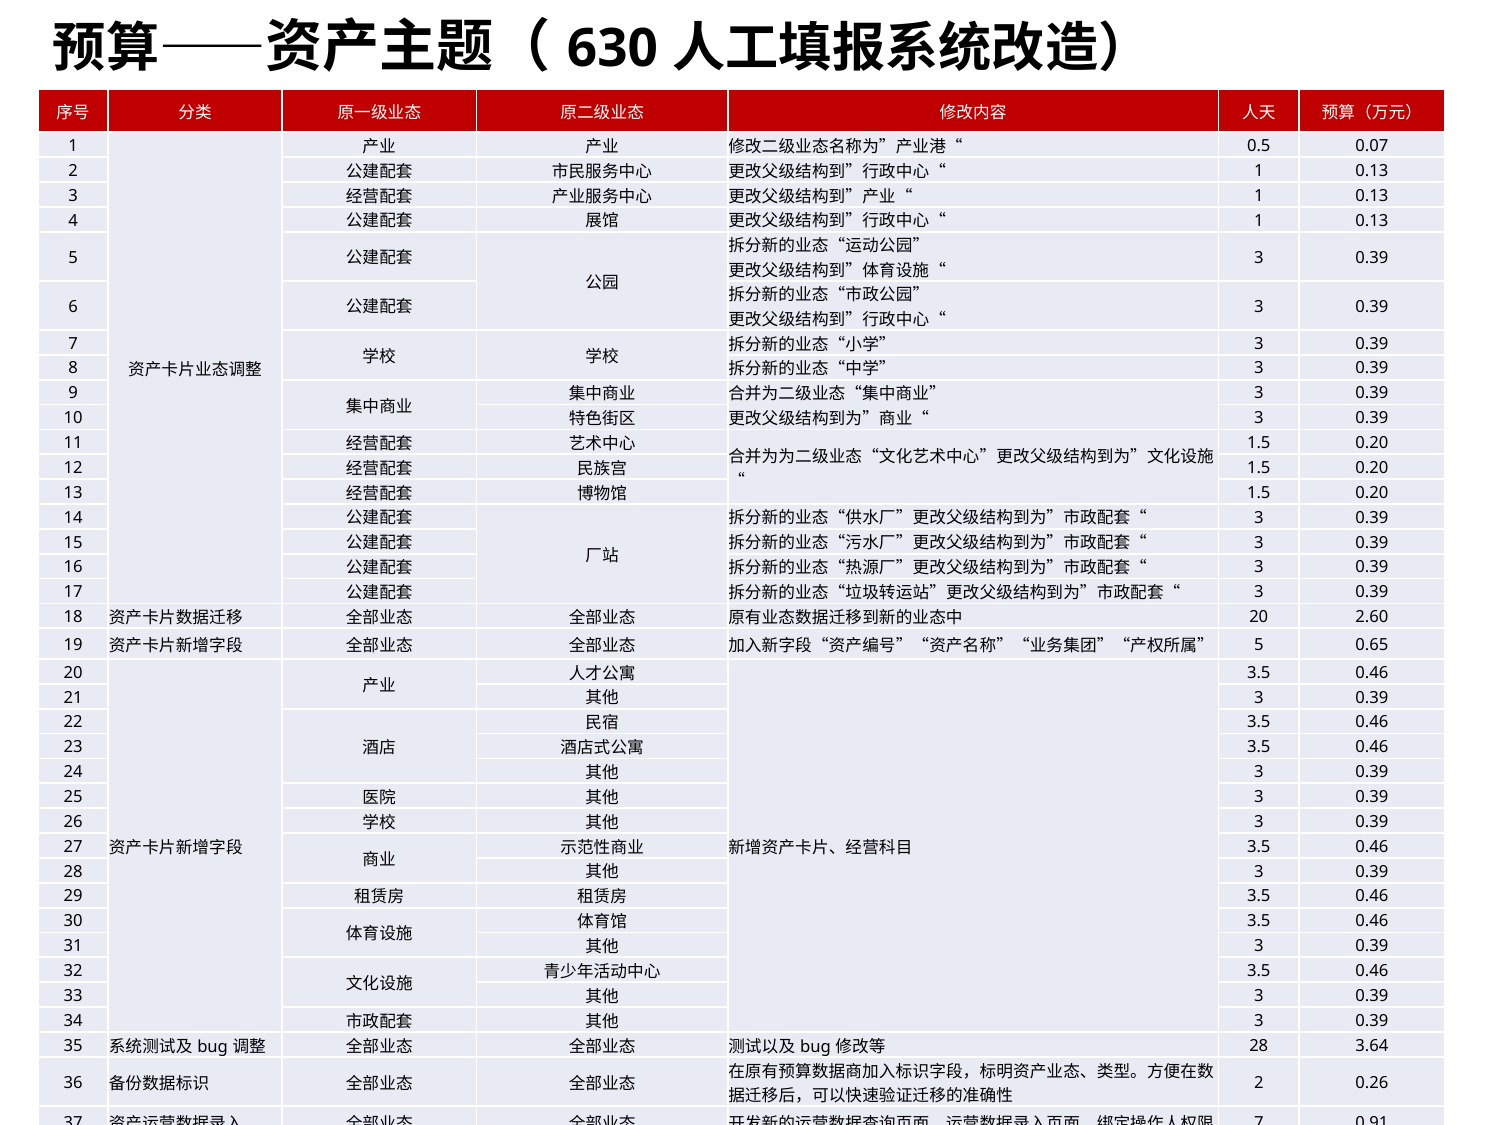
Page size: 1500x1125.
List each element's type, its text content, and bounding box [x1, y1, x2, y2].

table_cell 7 [1219, 1107, 1298, 1125]
table_cell 0.39 [1300, 809, 1444, 832]
table_cell 其他 [477, 759, 727, 782]
table_cell 3 [1219, 233, 1298, 280]
table_cell 0.46 [1300, 660, 1444, 683]
table_cell 17 [39, 579, 107, 603]
table_cell 产业 [283, 660, 476, 708]
table_cell 经营配套 [283, 455, 476, 478]
table_cell 3 [1219, 356, 1298, 379]
table_cell 15 [39, 530, 107, 553]
table_cell 3 [1219, 1008, 1298, 1031]
table_cell 9 [39, 381, 107, 404]
table_cell 体育馆 [477, 909, 727, 932]
table_cell 公建配套 [283, 158, 476, 181]
table_cell 全部业态 [283, 629, 476, 658]
table_cell 26 [39, 809, 107, 832]
table_cell 博物馆 [477, 480, 727, 503]
table_cell 产业 [283, 133, 476, 156]
table_cell 3 [1219, 933, 1298, 956]
table_cell 32 [39, 958, 107, 981]
table_cell 0.39 [1300, 505, 1444, 528]
table_cell 25 [39, 784, 107, 807]
table_cell 3 [1219, 784, 1298, 807]
table_cell 11 [39, 430, 107, 453]
table_cell 市政配套 [283, 1008, 476, 1031]
table_cell 10 [39, 405, 107, 429]
table_cell 0.39 [1300, 1008, 1444, 1031]
table_cell 2 [39, 158, 107, 181]
table_cell 0.13 [1300, 158, 1444, 181]
table_cell 合并为为二级业态“文化艺术中心”更改父级结构到为”文化设施“ [729, 430, 1218, 503]
table_cell 文化设施 [283, 958, 476, 1006]
table_cell 资产卡片新增字段 [109, 629, 281, 658]
title 预算——资产主题（630人工填报系统改造） [37, 0, 1415, 89]
table_cell 3.5 [1219, 958, 1298, 981]
table_cell 0.39 [1300, 233, 1444, 280]
table_cell 3 [1219, 685, 1298, 708]
table_cell 8 [39, 356, 107, 379]
table_cell 3.5 [1219, 734, 1298, 758]
table_cell 0.39 [1300, 579, 1444, 603]
table_cell 公建配套 [283, 233, 476, 280]
table_cell 3.5 [1219, 884, 1298, 907]
table_cell 1.5 [1219, 455, 1298, 478]
table_cell 20 [39, 660, 107, 683]
table_cell 0.46 [1300, 734, 1444, 758]
table_cell 公建配套 [283, 555, 476, 578]
table_cell 拆分新的业态“供水厂”更改父级结构到为”市政配套“ [729, 505, 1218, 528]
table_cell 0.20 [1300, 480, 1444, 503]
table_cell 14 [39, 505, 107, 528]
table_cell 0.46 [1300, 710, 1444, 733]
table_cell 全部业态 [477, 1033, 727, 1056]
table_cell 0.39 [1300, 356, 1444, 379]
table_cell 0.39 [1300, 685, 1444, 708]
table_cell 5 [39, 233, 107, 280]
table_cell 全部业态 [477, 1058, 727, 1105]
table_cell 36 [39, 1058, 107, 1105]
table_cell 0.07 [1300, 133, 1444, 156]
table_header 预算（万元） [1300, 90, 1444, 131]
table_cell 23 [39, 734, 107, 758]
table_cell 拆分新的业态“污水厂”更改父级结构到为”市政配套“ [729, 530, 1218, 553]
table_cell 全部业态 [283, 1058, 476, 1105]
table_cell 经营配套 [283, 430, 476, 453]
table_cell 公建配套 [283, 208, 476, 231]
table_cell 公建配套 [283, 282, 476, 329]
table_cell 更改父级结构到”行政中心“ [729, 208, 1218, 231]
table_cell 19 [39, 629, 107, 658]
table_cell 其他 [477, 685, 727, 708]
table_cell 其他 [477, 983, 727, 1006]
table_cell 公建配套 [283, 530, 476, 553]
table_cell 租赁房 [283, 884, 476, 907]
table_cell 3.5 [1219, 909, 1298, 932]
table_cell 0.65 [1300, 629, 1444, 658]
table_cell 全部业态 [283, 1033, 476, 1056]
table_cell 0.39 [1300, 331, 1444, 354]
table_cell 3 [1219, 282, 1298, 329]
table_cell 资产卡片数据迁移 [109, 604, 281, 627]
table_cell 特色街区 [477, 405, 727, 429]
table_cell 医院 [283, 784, 476, 807]
table_cell 学校 [283, 809, 476, 832]
table_cell 20 [1219, 604, 1298, 627]
table_cell 1 [1219, 183, 1298, 206]
table_cell 全部业态 [477, 629, 727, 658]
table_cell 3 [1219, 983, 1298, 1006]
table_cell 人才公寓 [477, 660, 727, 683]
table_header 人天 [1219, 90, 1298, 131]
table_cell 0.13 [1300, 208, 1444, 231]
table_cell 33 [39, 983, 107, 1006]
table_cell 31 [39, 933, 107, 956]
table_header 原二级业态 [477, 90, 727, 131]
table_cell 0.20 [1300, 455, 1444, 478]
table_cell 0.39 [1300, 933, 1444, 956]
table_cell 原有业态数据迁移到新的业态中 [729, 604, 1218, 627]
table_cell 市民服务中心 [477, 158, 727, 181]
table_cell 在原有预算数据商加入标识字段，标明资产业态、类型。方便在数据迁移后，可以快速验证迁移的准确性 [729, 1058, 1218, 1105]
table_cell 更改父级结构到”产业“ [729, 183, 1218, 206]
table_cell 3 [1219, 859, 1298, 882]
table_cell 3 [1219, 579, 1298, 603]
table_cell 全部业态 [283, 1107, 476, 1125]
table_cell 更改父级结构到”行政中心“ [729, 158, 1218, 181]
table_cell 2 [1219, 1058, 1298, 1105]
table_cell 全部业态 [283, 604, 476, 627]
table_cell 展馆 [477, 208, 727, 231]
table_cell 0.39 [1300, 759, 1444, 782]
table_cell 资产卡片新增字段 [109, 660, 281, 1031]
table_cell 0.39 [1300, 859, 1444, 882]
table_cell 经营配套 [283, 183, 476, 206]
table_cell 22 [39, 710, 107, 733]
table_cell 示范性商业 [477, 834, 727, 857]
table_cell 集中商业 [283, 381, 476, 429]
table_cell 18 [39, 604, 107, 627]
table_cell 3 [1219, 405, 1298, 429]
table_cell 3 [1219, 809, 1298, 832]
table_cell 产业 [477, 133, 727, 156]
table_cell 租赁房 [477, 884, 727, 907]
table_cell 3.64 [1300, 1033, 1444, 1056]
table_cell 1.5 [1219, 480, 1298, 503]
table_cell 酒店 [283, 710, 476, 782]
table_cell 16 [39, 555, 107, 578]
table_header 修改内容 [729, 90, 1218, 131]
table_cell 28 [39, 859, 107, 882]
table_cell 艺术中心 [477, 430, 727, 453]
table_cell 资产运营数据录入 [109, 1107, 281, 1125]
table_cell 拆分新的业态“市政公园” 更改父级结构到”行政中心“ [729, 282, 1218, 329]
table_cell 0.39 [1300, 381, 1444, 404]
table_cell 0.26 [1300, 1058, 1444, 1105]
table_cell 修改二级业态名称为”产业港“ [729, 133, 1218, 156]
table_cell 拆分新的业态“热源厂”更改父级结构到为”市政配套“ [729, 555, 1218, 578]
table_cell 0.46 [1300, 884, 1444, 907]
table_header 序号 [39, 90, 107, 131]
table_cell 公园 [477, 233, 727, 329]
table_cell 学校 [477, 331, 727, 379]
table_cell 0.13 [1300, 183, 1444, 206]
table_cell 3.5 [1219, 710, 1298, 733]
table_cell 青少年活动中心 [477, 958, 727, 981]
table_header 原一级业态 [283, 90, 476, 131]
table_cell 民族宫 [477, 455, 727, 478]
table_cell 0.39 [1300, 282, 1444, 329]
table_cell 7 [39, 331, 107, 354]
table_cell 0.5 [1219, 133, 1298, 156]
table_cell 加入新字段“资产编号”“资产名称”“业务集团”“产权所属” [729, 629, 1218, 658]
table_cell 公建配套 [283, 579, 476, 603]
table_cell 1 [39, 133, 107, 156]
table_cell 系统测试及bug调整 [109, 1033, 281, 1056]
table_cell 其他 [477, 859, 727, 882]
table_cell 全部业态 [477, 604, 727, 627]
table_cell 公建配套 [283, 505, 476, 528]
table_cell 新增资产卡片、经营科目 [729, 660, 1218, 1031]
table_cell 5 [1219, 629, 1298, 658]
table_cell 4 [39, 208, 107, 231]
table_cell 3 [1219, 381, 1298, 404]
table_cell 其他 [477, 784, 727, 807]
table_cell 1 [1219, 158, 1298, 181]
table_cell 34 [39, 1008, 107, 1031]
table_cell 拆分新的业态“小学” [729, 331, 1218, 354]
table_cell 经营配套 [283, 480, 476, 503]
table_cell 30 [39, 909, 107, 932]
table_cell 民宿 [477, 710, 727, 733]
table_cell 13 [39, 480, 107, 503]
table_cell 备份数据标识 [109, 1058, 281, 1105]
table_cell 体育设施 [283, 909, 476, 956]
table_cell 学校 [283, 331, 476, 379]
table_cell 28 [1219, 1033, 1298, 1056]
table_cell 0.39 [1300, 784, 1444, 807]
table_cell 3.5 [1219, 834, 1298, 857]
table_cell 0.39 [1300, 555, 1444, 578]
table_cell 拆分新的业态“中学” [729, 356, 1218, 379]
table_cell 其他 [477, 1008, 727, 1031]
table_cell 3 [1219, 505, 1298, 528]
table_cell 0.46 [1300, 958, 1444, 981]
table_cell 37 [39, 1107, 107, 1125]
table_cell 21 [39, 685, 107, 708]
table_cell 3.5 [1219, 660, 1298, 683]
table_cell 3 [1219, 759, 1298, 782]
table_cell 0.46 [1300, 834, 1444, 857]
table_cell 酒店式公寓 [477, 734, 727, 758]
table_cell 0.39 [1300, 405, 1444, 429]
table_cell 全部业态 [477, 1107, 727, 1125]
table_cell 厂站 [477, 505, 727, 603]
table_cell 开发新的运营数据查询页面、运营数据录入页面，绑定操作人权限。 [729, 1107, 1218, 1125]
table_cell 资产卡片业态调整 [109, 133, 281, 603]
table_cell 合并为二级业态“集中商业” 更改父级结构到为”商业“ [729, 381, 1218, 429]
table_cell 35 [39, 1033, 107, 1056]
table_cell 拆分新的业态“垃圾转运站”更改父级结构到为”市政配套“ [729, 579, 1218, 603]
table_cell 27 [39, 834, 107, 857]
table_cell 商业 [283, 834, 476, 882]
table_cell 24 [39, 759, 107, 782]
table_cell 3 [1219, 555, 1298, 578]
table_cell 0.46 [1300, 909, 1444, 932]
table_cell 3 [39, 183, 107, 206]
table_cell 产业服务中心 [477, 183, 727, 206]
table_cell 0.39 [1300, 983, 1444, 1006]
table_header 分类 [109, 90, 281, 131]
table_cell 6 [39, 282, 107, 329]
table_cell 0.91 [1300, 1107, 1444, 1125]
table_cell 12 [39, 455, 107, 478]
table_cell 拆分新的业态“运动公园” 更改父级结构到”体育设施“ [729, 233, 1218, 280]
table_cell 测试以及bug修改等 [729, 1033, 1218, 1056]
table_cell 3 [1219, 331, 1298, 354]
table_cell 1.5 [1219, 430, 1298, 453]
table_cell 3 [1219, 530, 1298, 553]
table_cell 1 [1219, 208, 1298, 231]
table_cell 集中商业 [477, 381, 727, 404]
table_cell 其他 [477, 809, 727, 832]
table_cell 2.60 [1300, 604, 1444, 627]
table_cell 29 [39, 884, 107, 907]
table_cell 其他 [477, 933, 727, 956]
table_cell 0.20 [1300, 430, 1444, 453]
table_cell 0.39 [1300, 530, 1444, 553]
